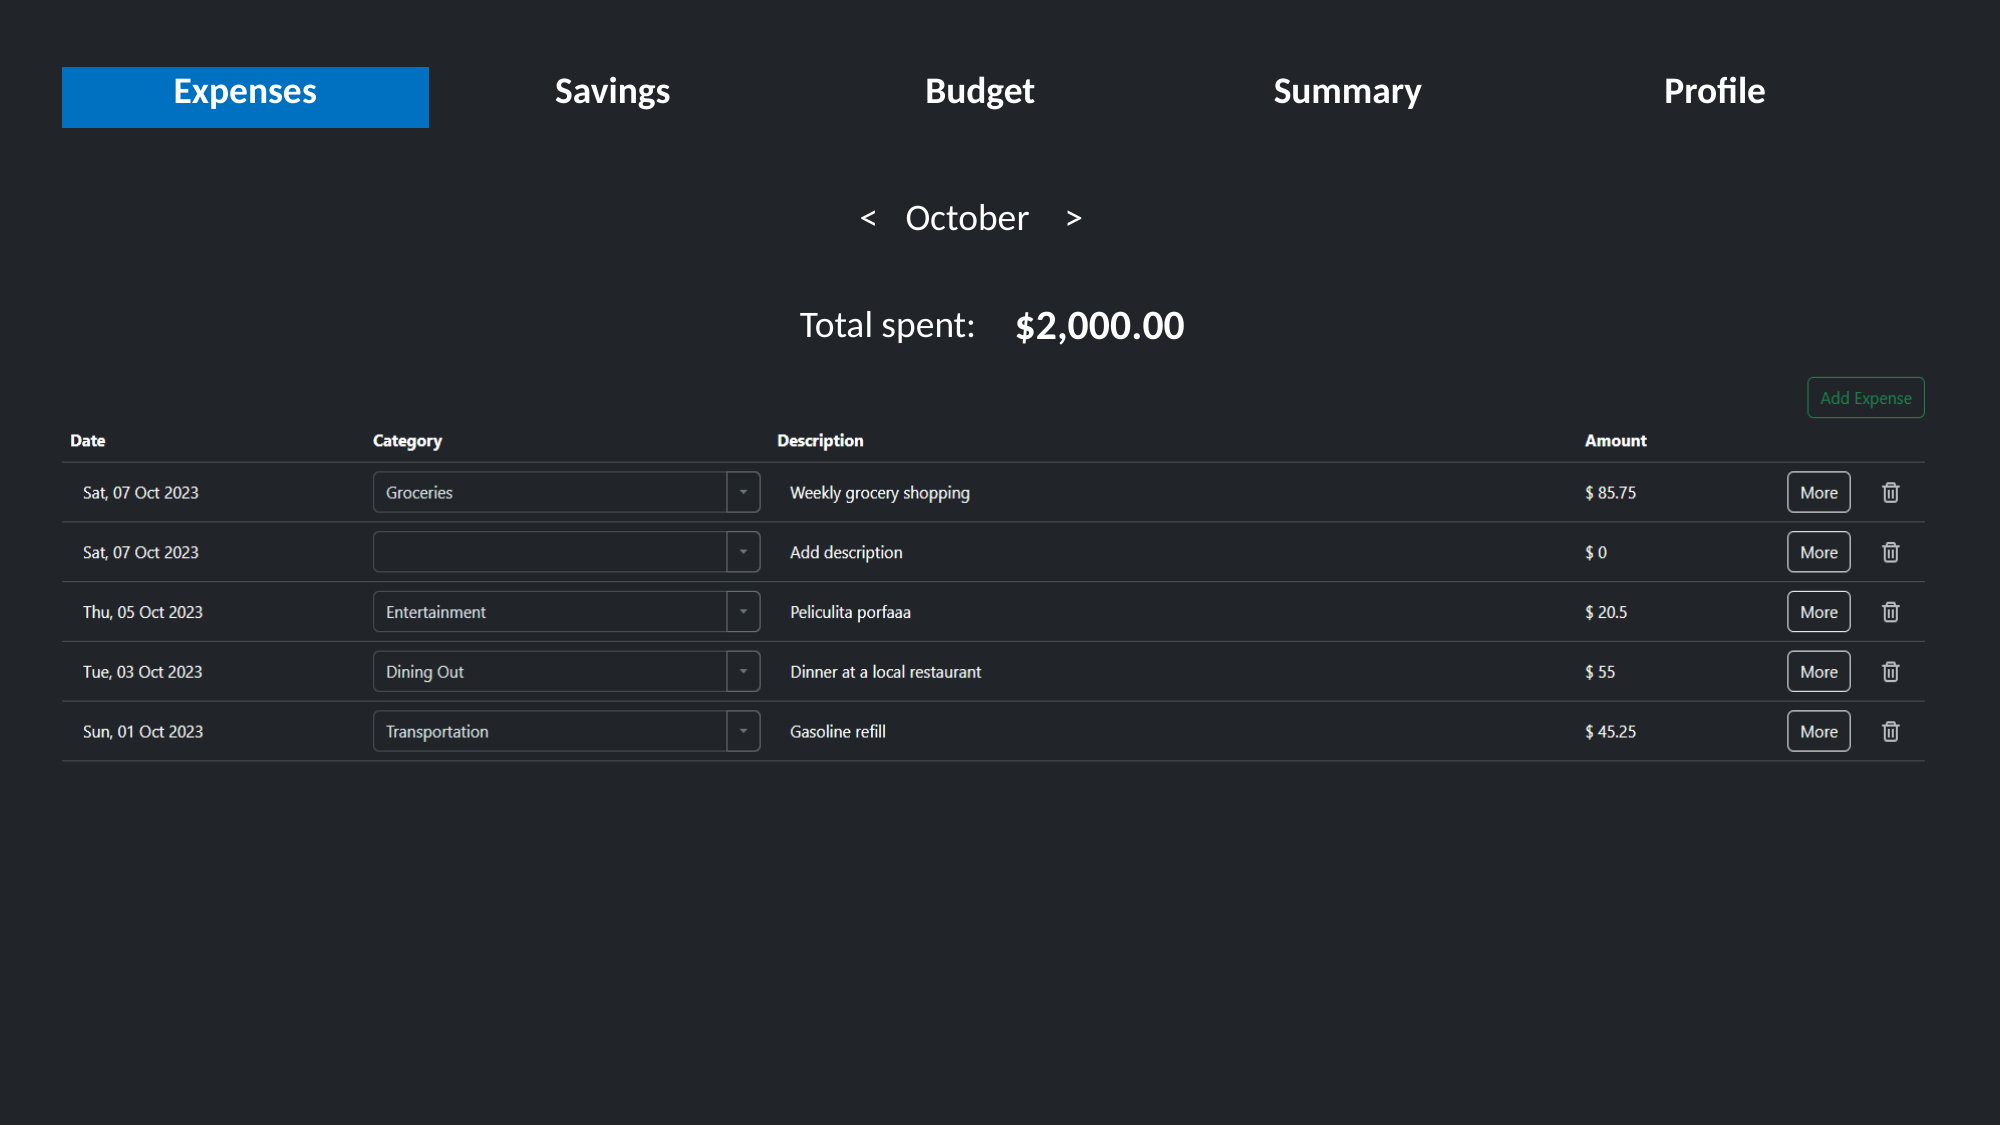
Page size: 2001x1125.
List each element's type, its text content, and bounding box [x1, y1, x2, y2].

table_header Profile [1532, 67, 1899, 128]
table_header Expenses [62, 67, 429, 128]
table_header > [1049, 195, 1100, 256]
table_header October [891, 195, 1049, 256]
table_header Savings [429, 67, 797, 128]
table_header < [845, 195, 891, 256]
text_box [57, 290, 1943, 781]
table_header Budget [797, 67, 1164, 128]
table_header Summary [1164, 67, 1532, 128]
